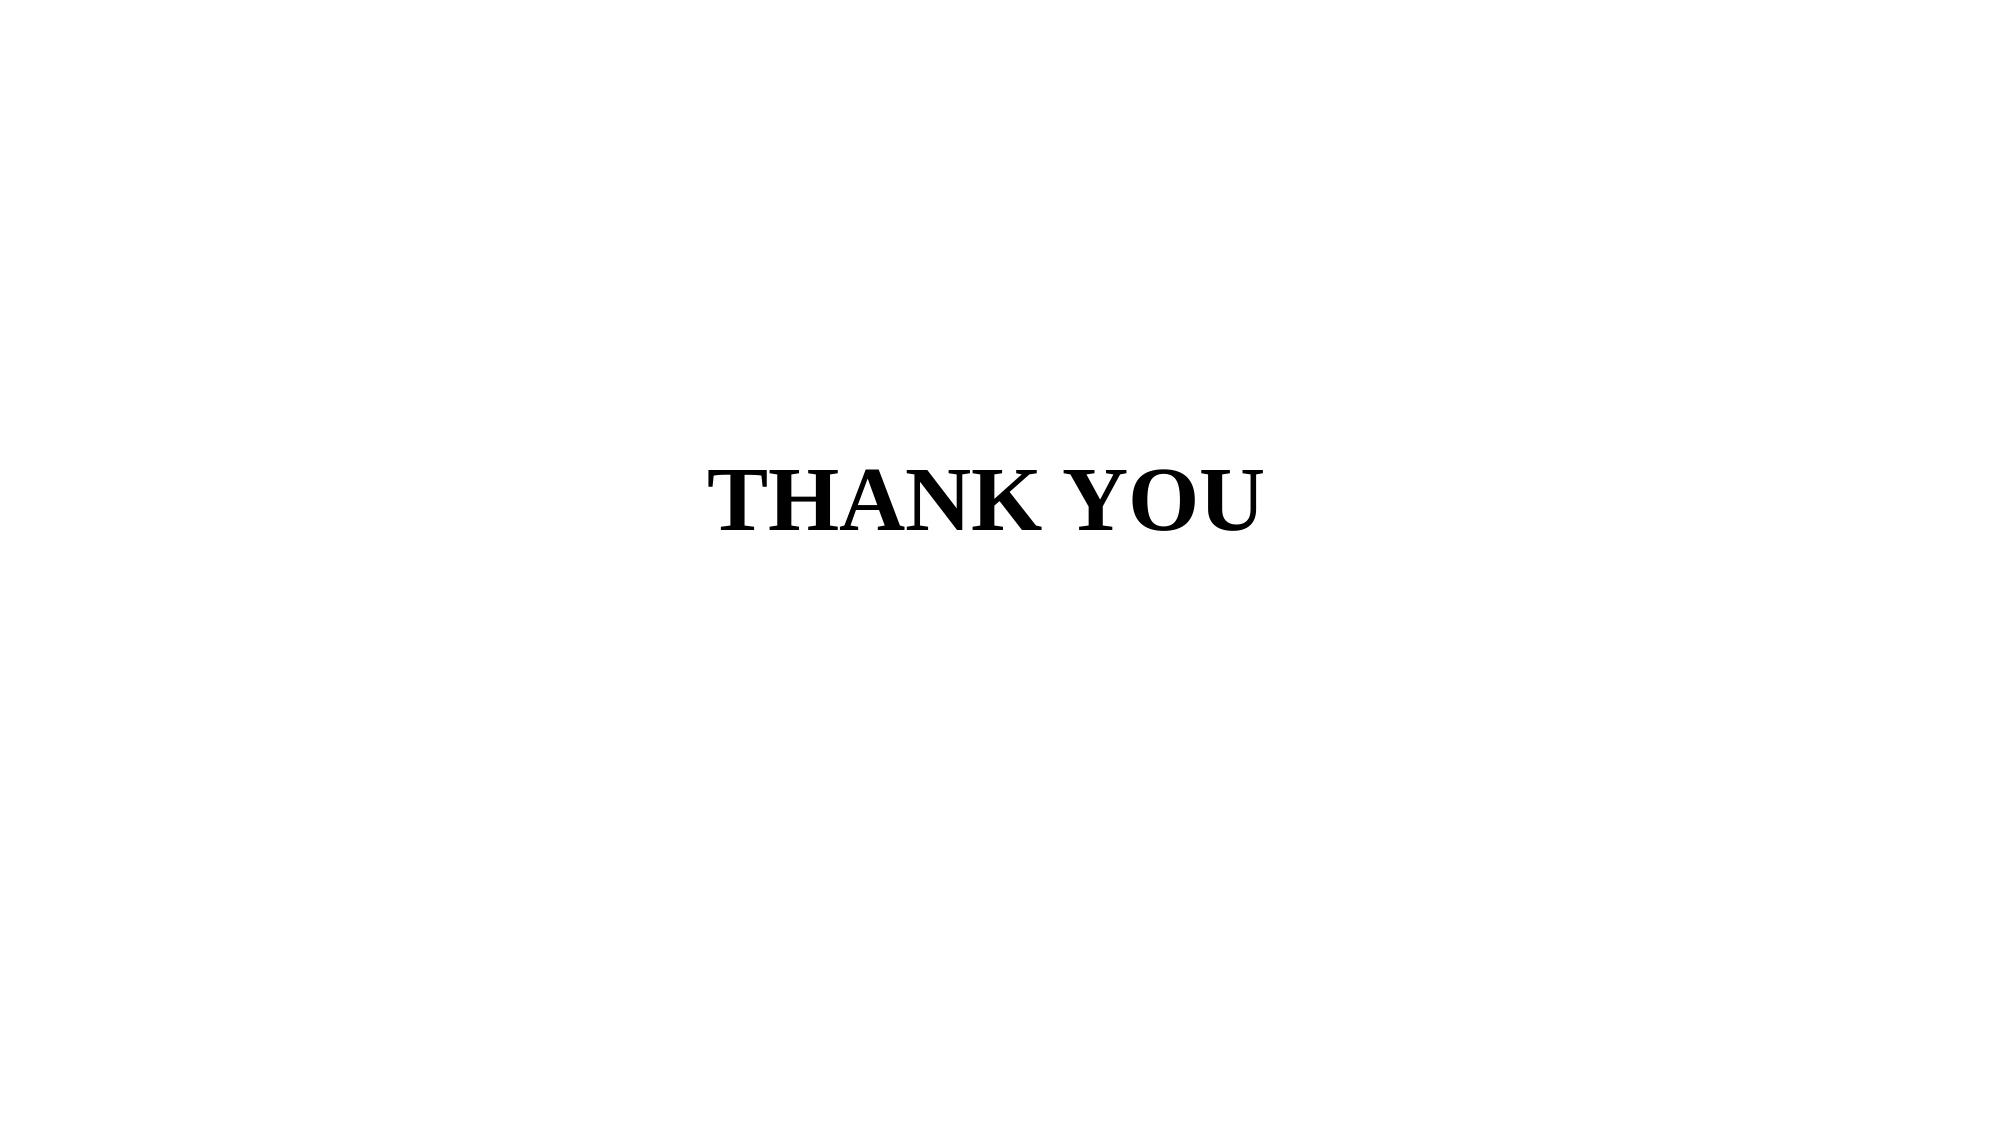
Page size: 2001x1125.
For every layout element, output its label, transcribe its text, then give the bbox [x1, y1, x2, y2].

title THANK YOU [692, 392, 1628, 610]
